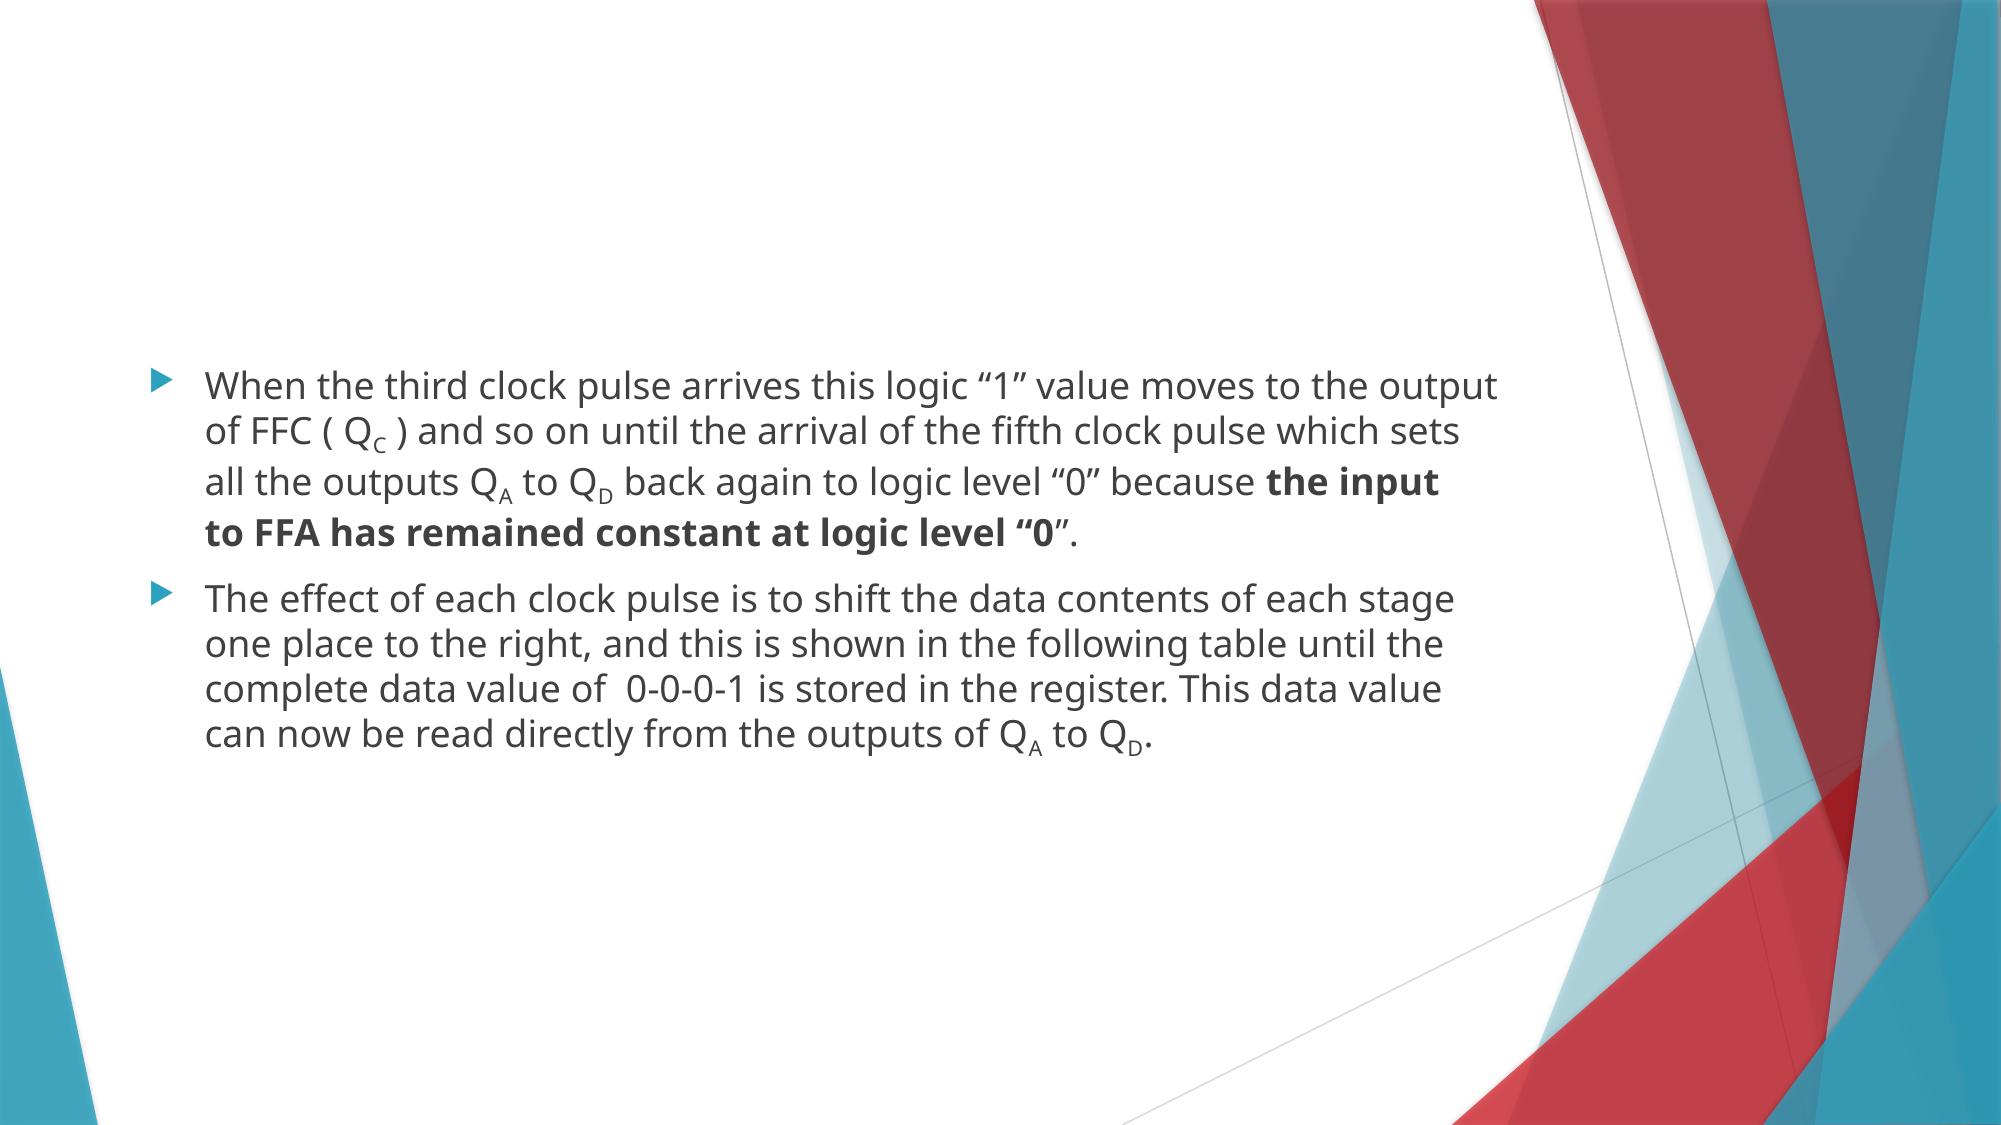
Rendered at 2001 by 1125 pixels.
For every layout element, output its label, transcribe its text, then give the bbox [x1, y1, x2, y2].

list When the third clock pulse arrives this logic “1” value moves to the output of FFC ( QC ) and so on until the arrival of the fifth clock pulse which sets all the outputs QA to QD back again to logic level “0” because the input to FFA has remained constant at logic level “0”. The effect of each clock pulse is to shift the data contents of each stage one place to the right, and this is shown in the following table until the complete data value of 0-0-0-1 is stored in the register. This data value can now be read directly from the outputs of QA to QD. [133, 354, 1522, 992]
